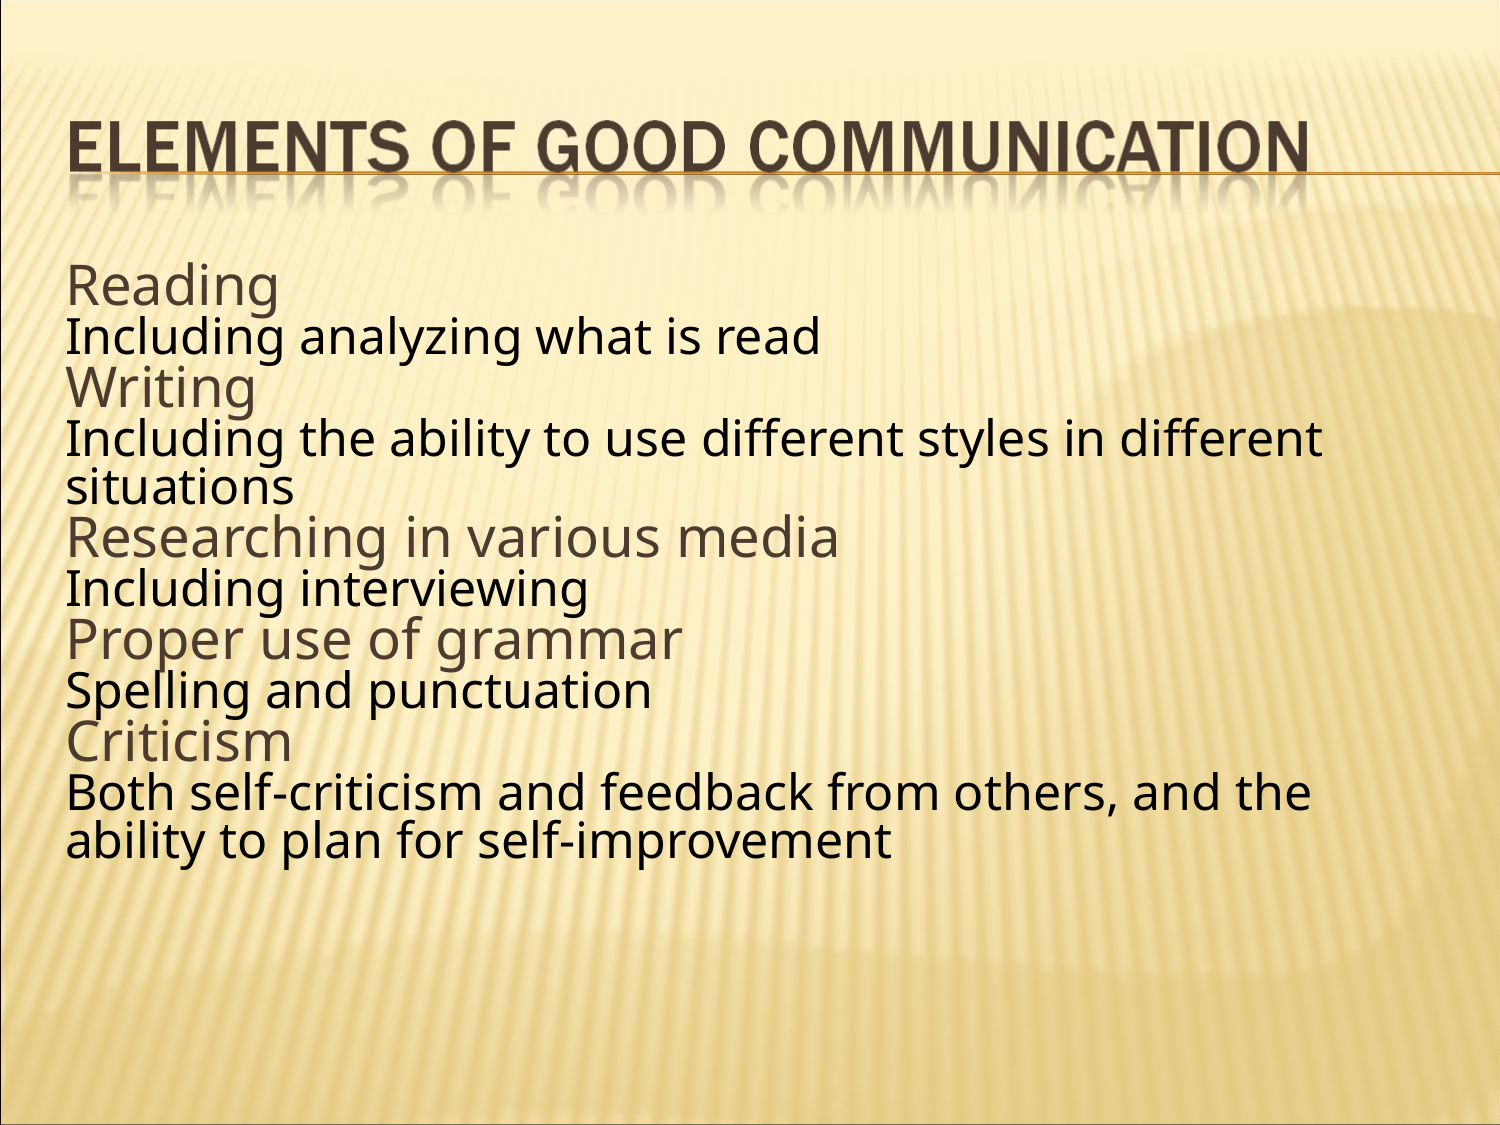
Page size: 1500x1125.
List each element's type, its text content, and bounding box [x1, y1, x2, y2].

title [16, 73, 1477, 264]
picture [0, 0, 1500, 1125]
list Reading Including analyzing what is read Writing Including the ability to use different styles in different situations Researching in various media Including interviewing Proper use of grammar Spelling and punctuation Criticism Both self-criticism and feedback from others, and the ability to plan for self-improvement [50, 271, 1475, 998]
